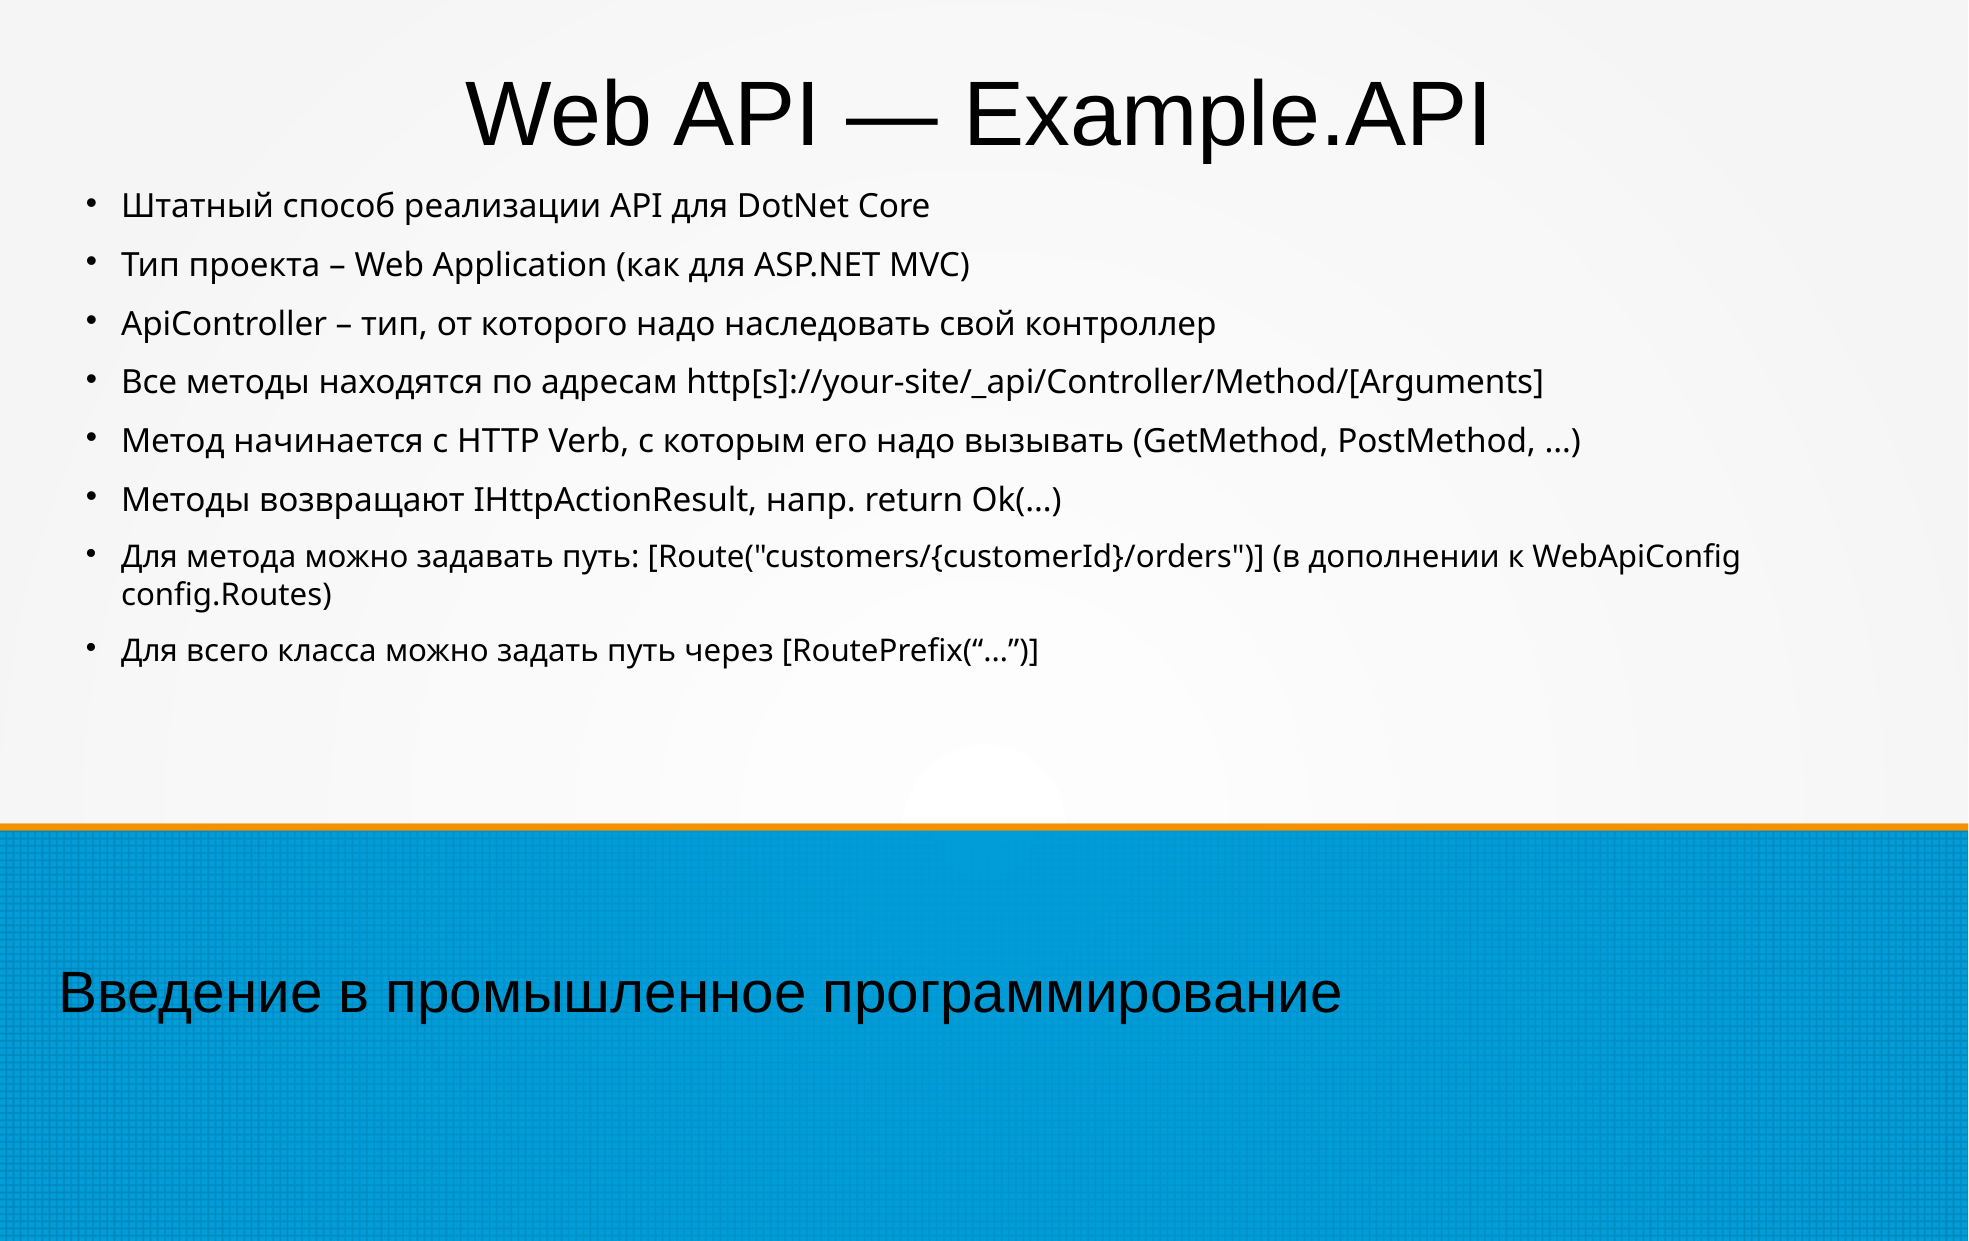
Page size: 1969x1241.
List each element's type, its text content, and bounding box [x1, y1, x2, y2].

picture [0, 0, 1969, 830]
text_box Введение в промышленное программирование [58, 885, 1831, 1093]
text_box Web API — Example.API [94, 5, 1866, 177]
text_box Штатный способ реализации API для DotNet Core Тип проекта – Web Application (как для ASP.NET MVC) ApiController – тип, от которого надо наследовать свой контроллер Все методы находятся по адресам http[s]://your-site/_api/Controller/Method/[Arguments] Метод начинается с HTTP Verb, с которым его надо вызывать (GetMethod, PostMethod, …) Методы возвращают IHttpActionResult, напр. return Ok(…) Для метода можно задавать путь: [Route("customers/{customerId}/orders")] (в дополнении к WebApiConfig config.Routes) Для всего класса можно задать путь через [RoutePrefix(“…”)] [70, 177, 1890, 862]
